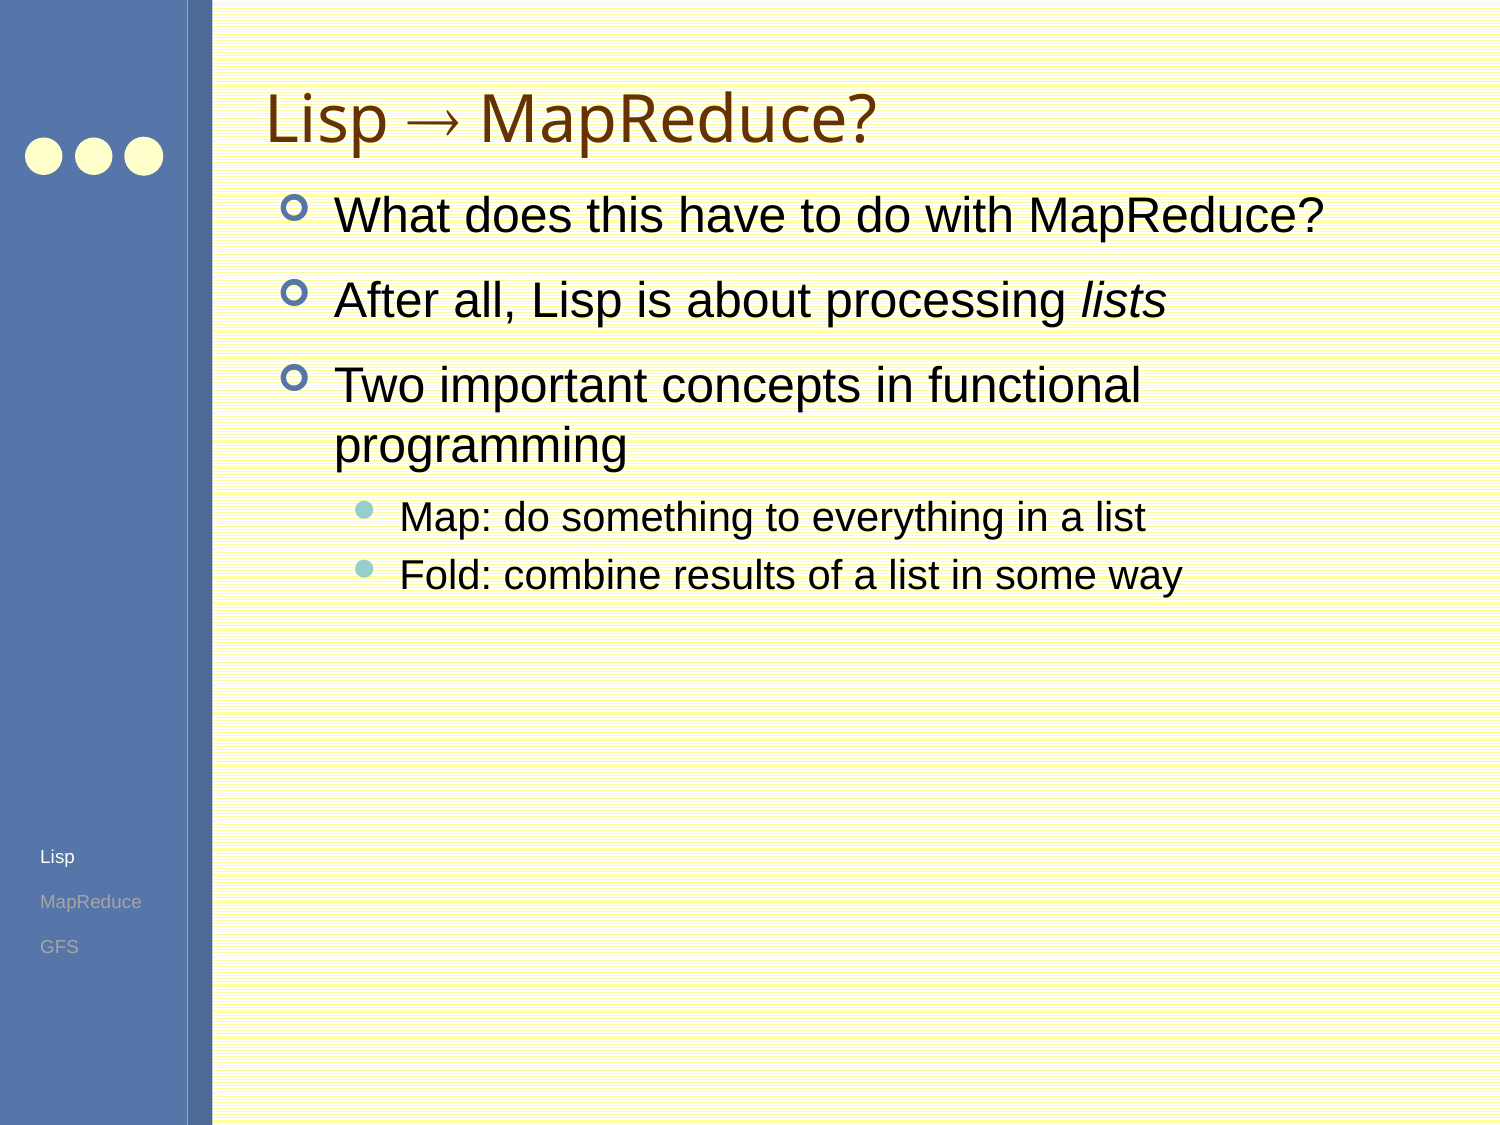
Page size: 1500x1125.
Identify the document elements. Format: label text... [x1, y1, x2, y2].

list What does this have to do with MapReduce? After all, Lisp is about processing lists Two important concepts in functional programming Map: do something to everything in a list Fold: combine results of a list in some way [262, 174, 1451, 1038]
text_box Lisp MapReduce GFS [25, 837, 157, 965]
title Lisp  MapReduce? [249, 30, 1451, 201]
